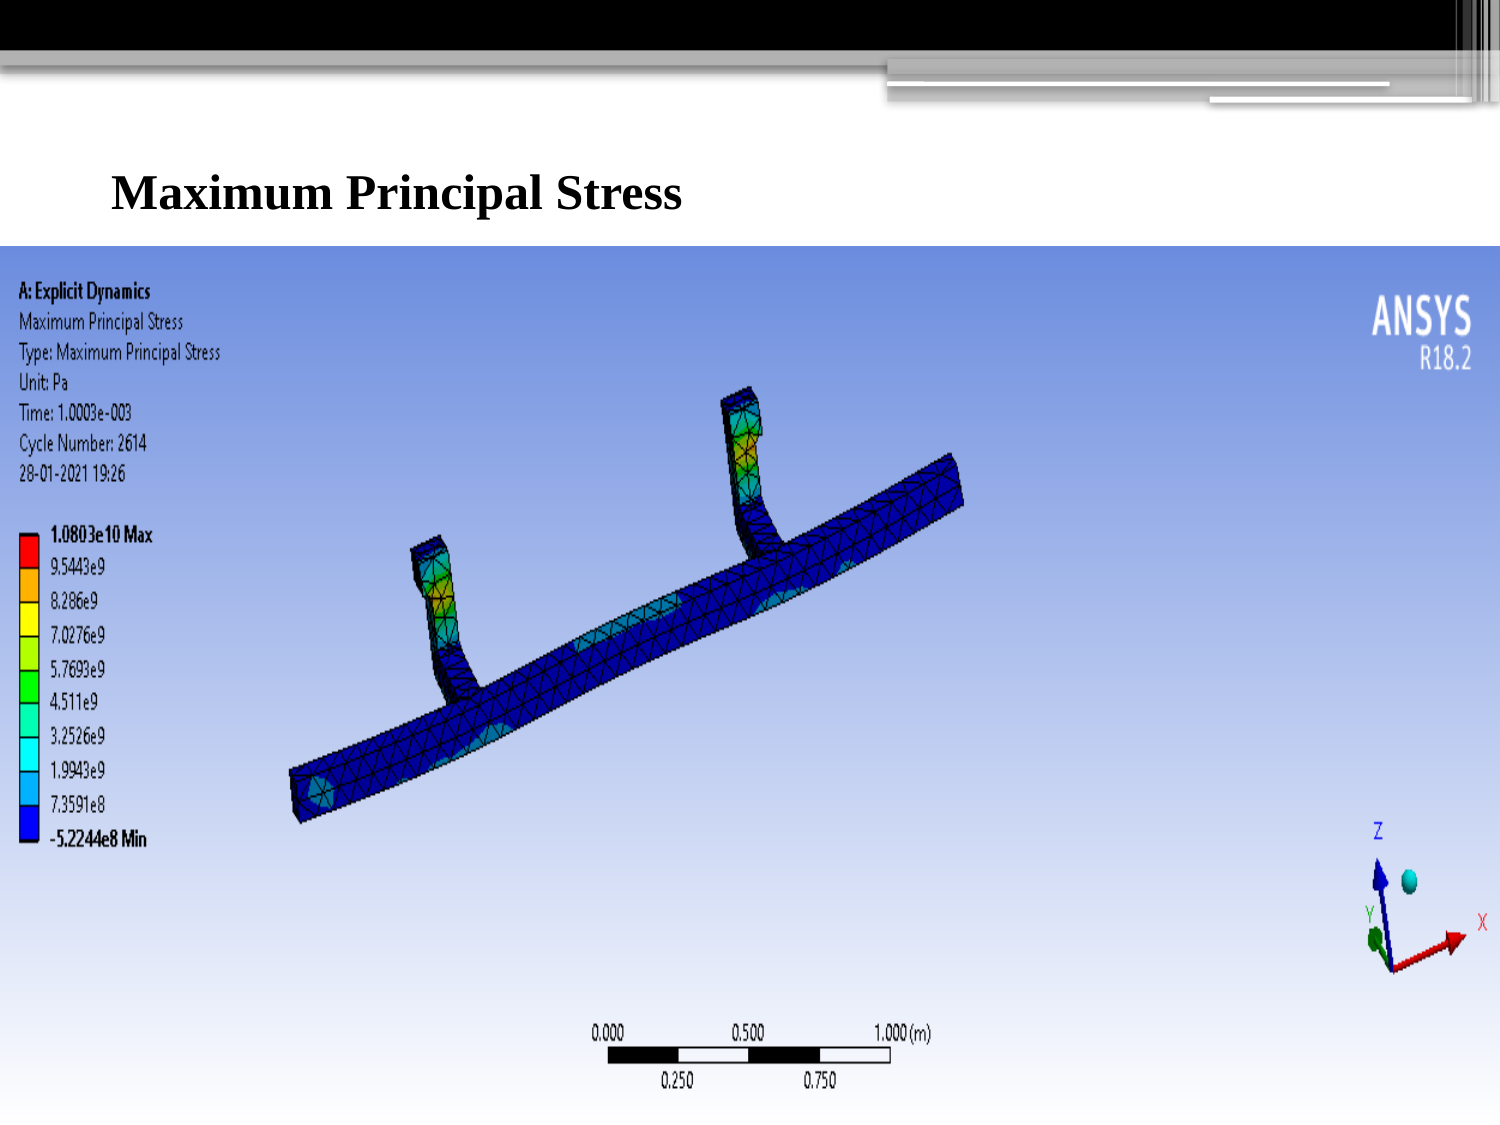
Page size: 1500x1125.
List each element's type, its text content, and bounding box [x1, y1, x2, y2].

text_box Maximum Principal Stress [96, 152, 698, 228]
picture [0, 245, 1500, 1125]
